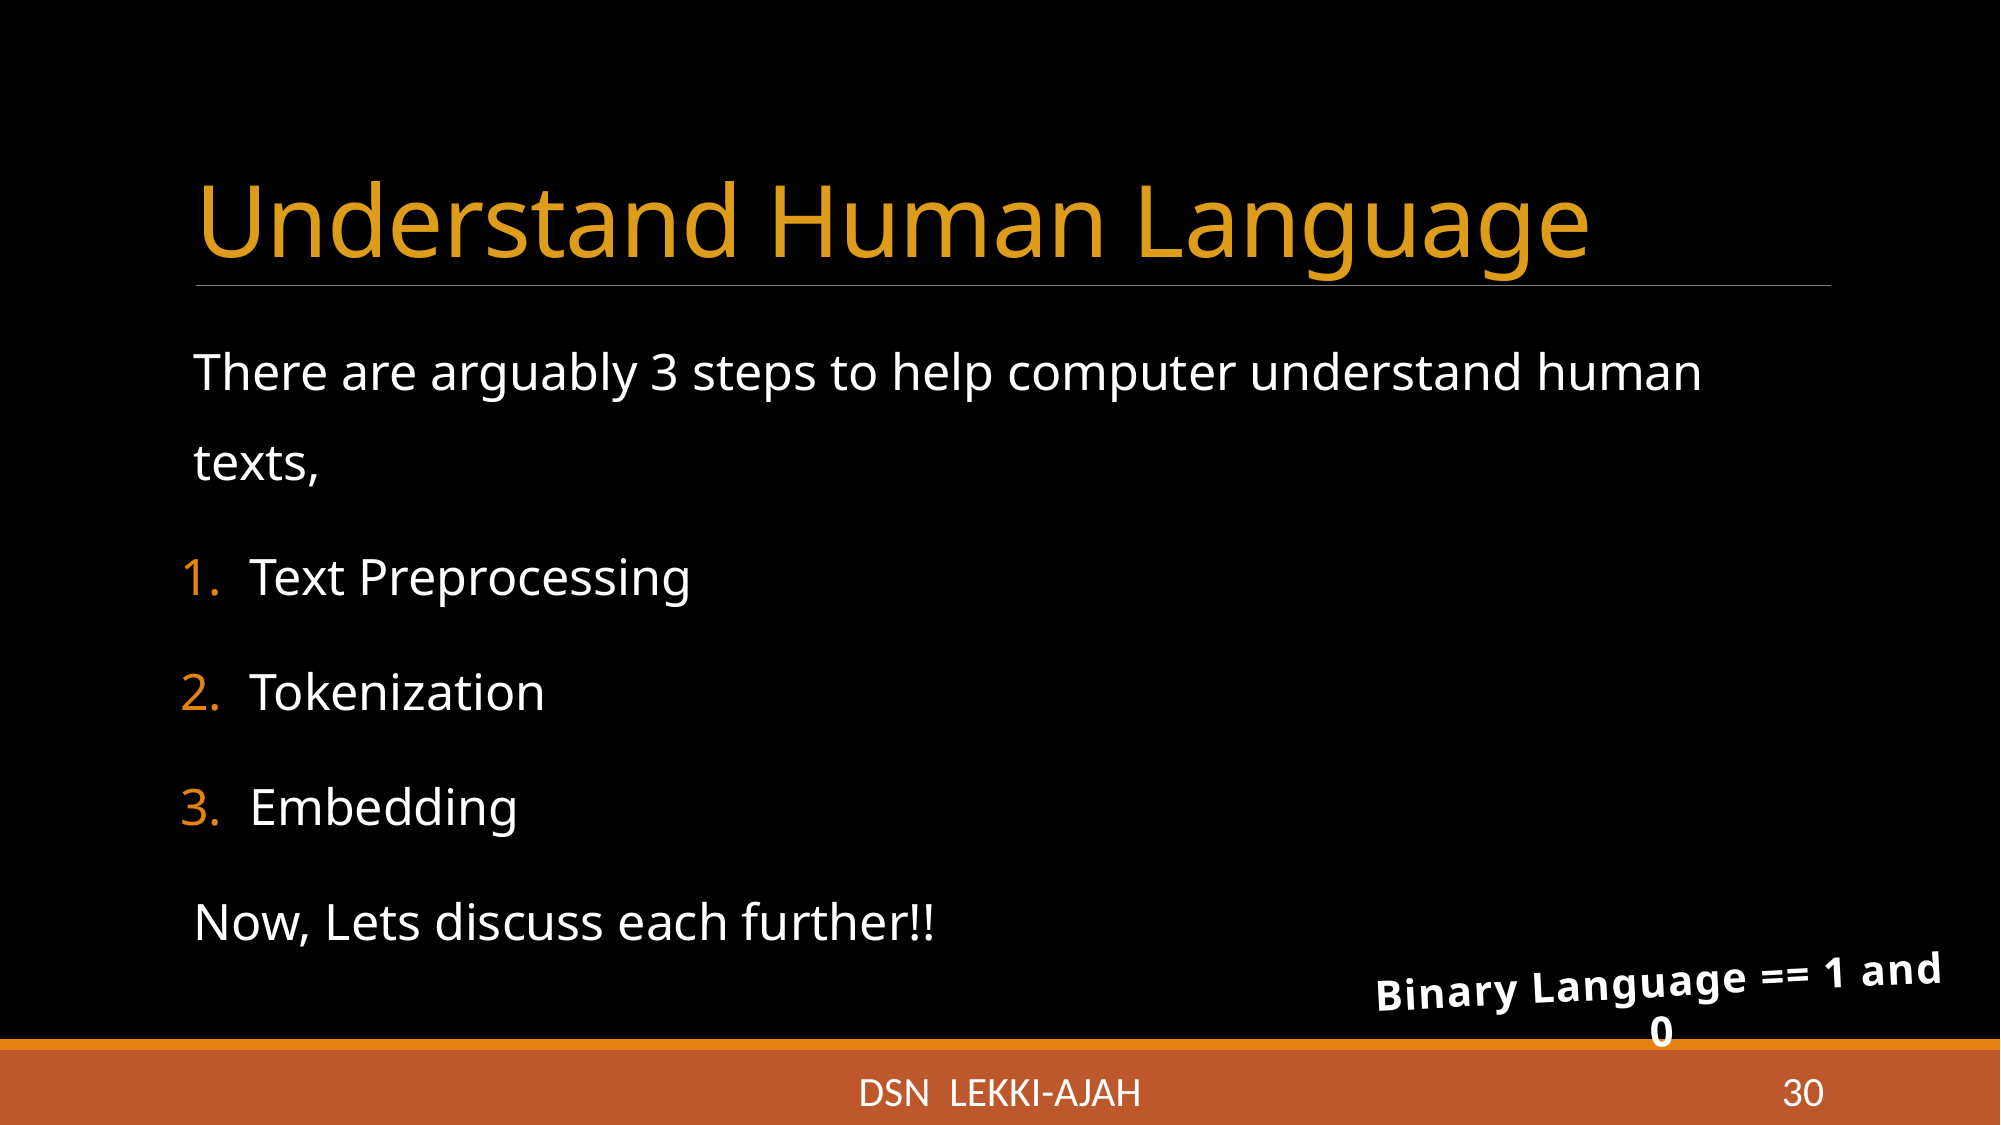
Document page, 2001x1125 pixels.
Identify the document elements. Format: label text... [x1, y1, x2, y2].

title Understand Human Language [180, 47, 1830, 285]
slide_number 30 [1624, 1059, 1840, 1120]
text_box Binary Language == 1 and 0 [1344, 931, 1977, 1079]
footer DSN LEKKI-AJAH [604, 1059, 1396, 1120]
list There are arguably 3 steps to help computer understand human texts, Text Preprocessing Tokenization Embedding Now, Lets discuss each further!! [180, 302, 1830, 963]
